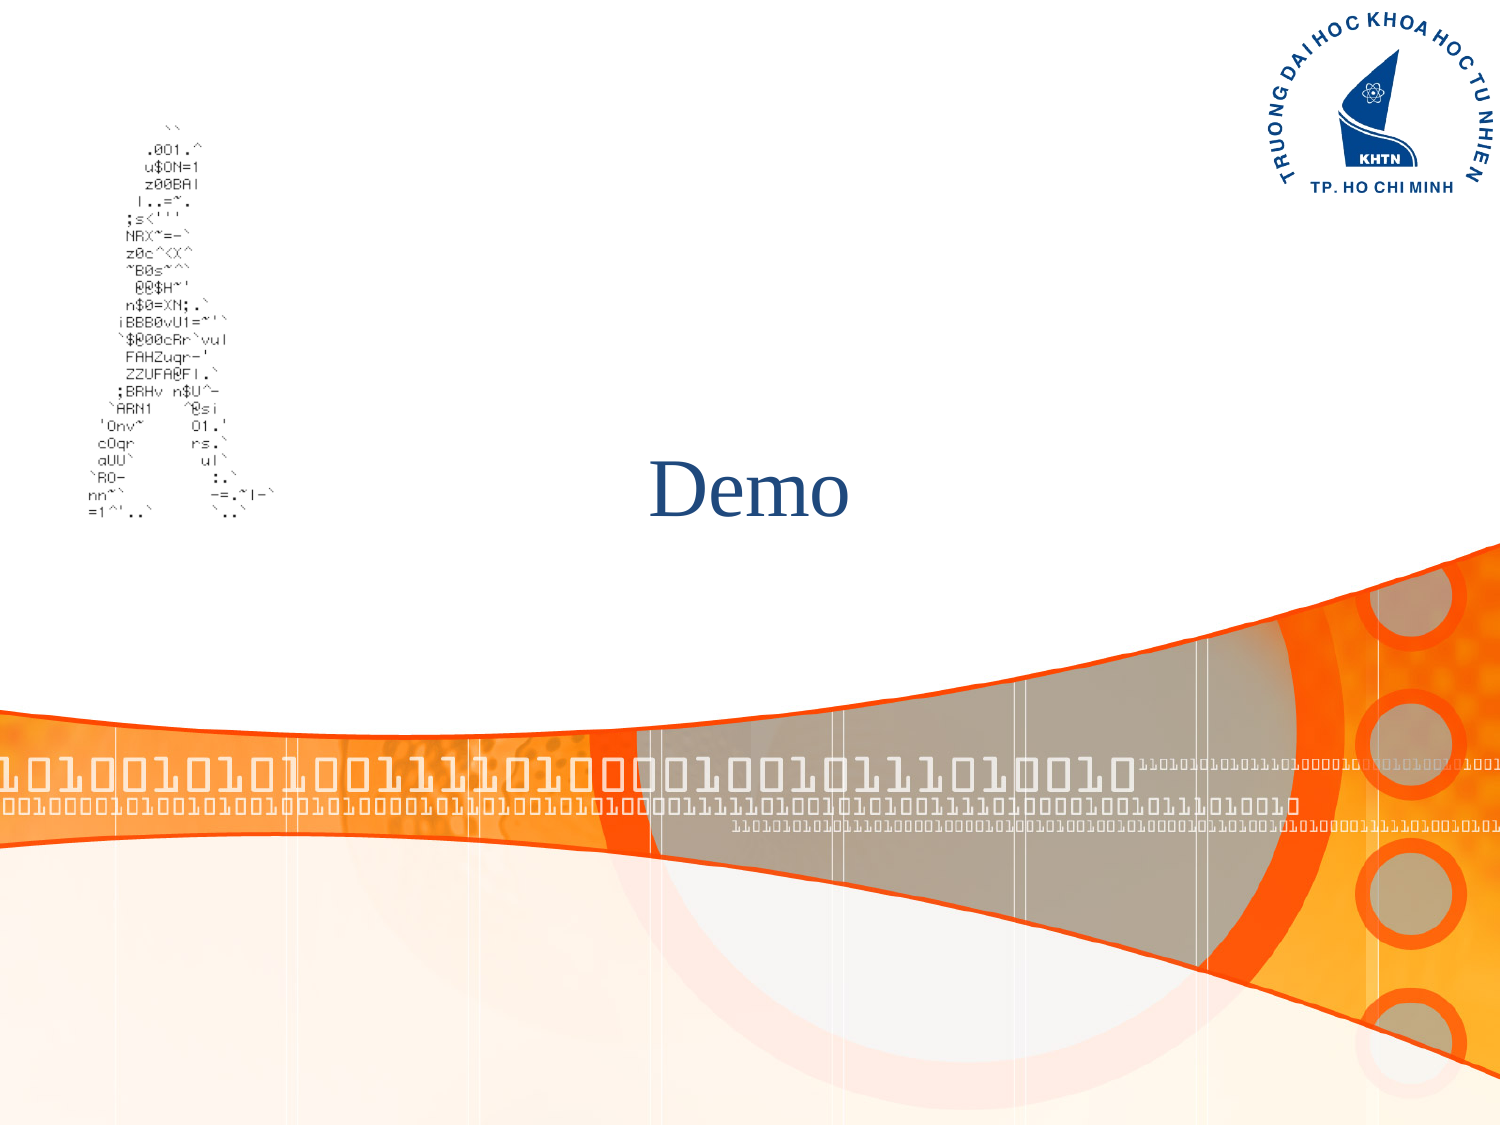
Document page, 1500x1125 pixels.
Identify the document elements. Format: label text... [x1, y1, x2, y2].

picture [0, 0, 1500, 1125]
title Demo [112, 362, 1388, 604]
